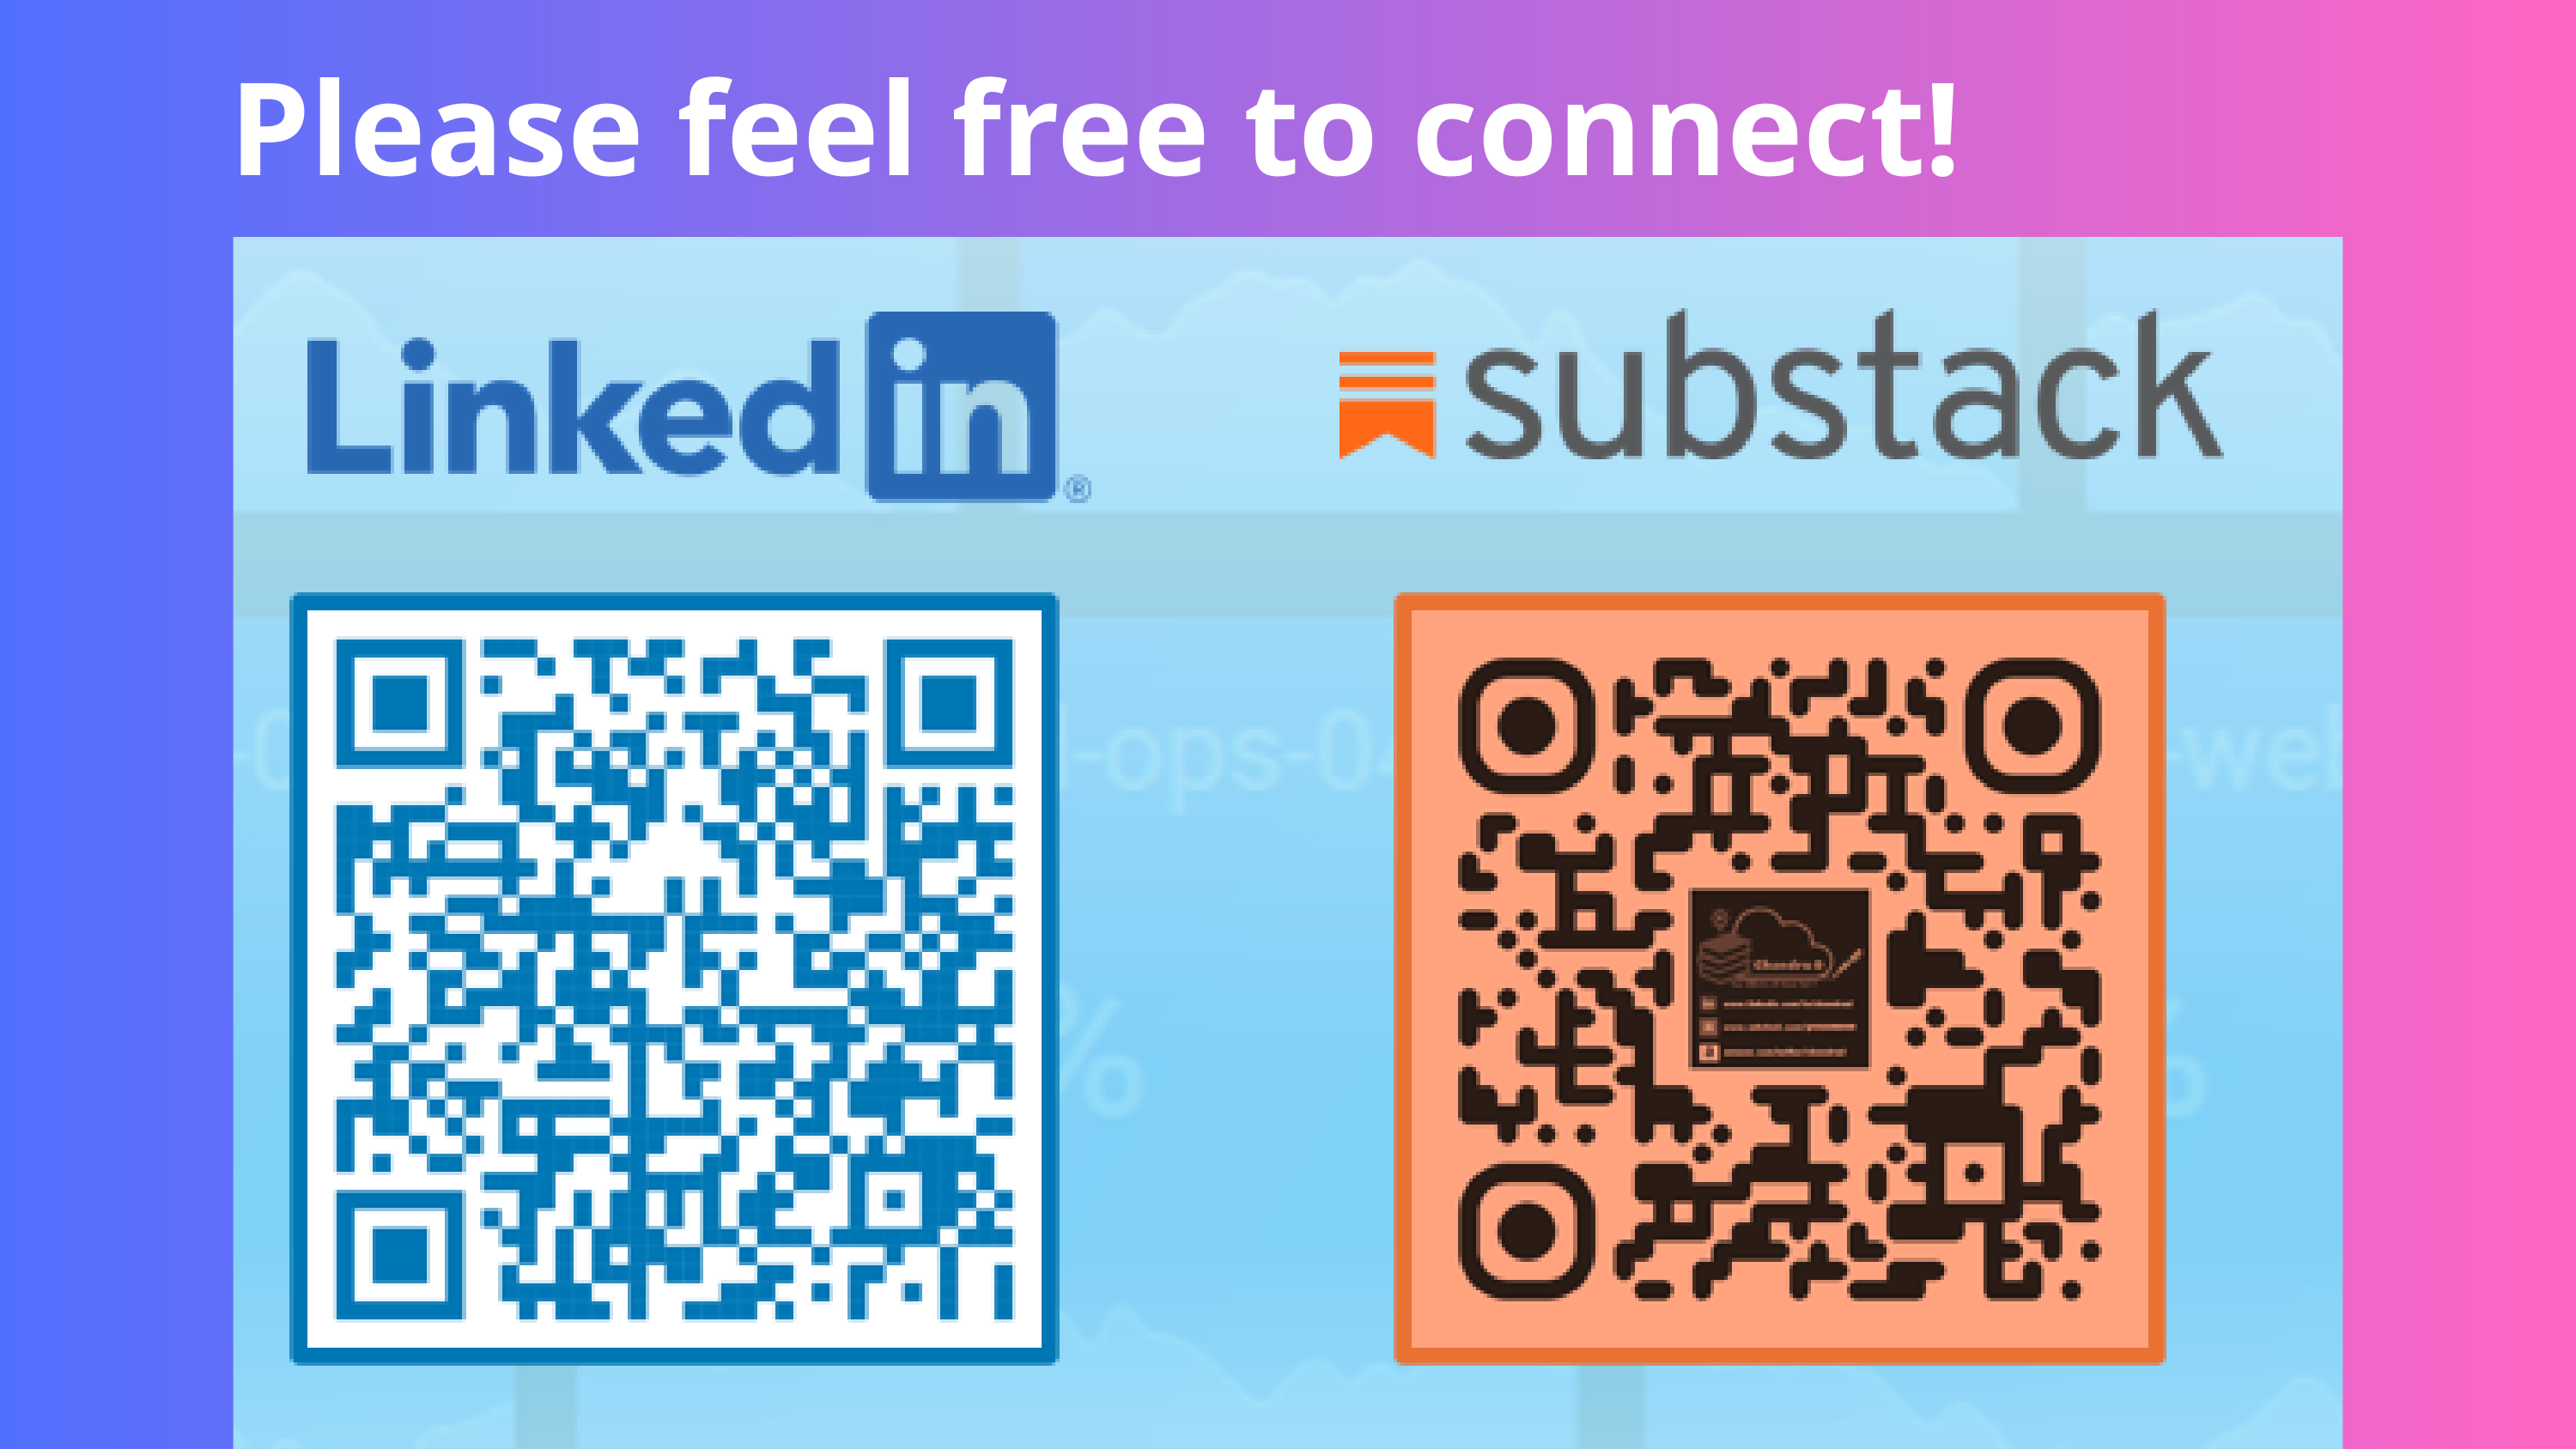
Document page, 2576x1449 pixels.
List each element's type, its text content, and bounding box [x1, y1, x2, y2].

text_box Please feel free to connect! [36, 21, 2157, 202]
text_box [233, 237, 2343, 1449]
